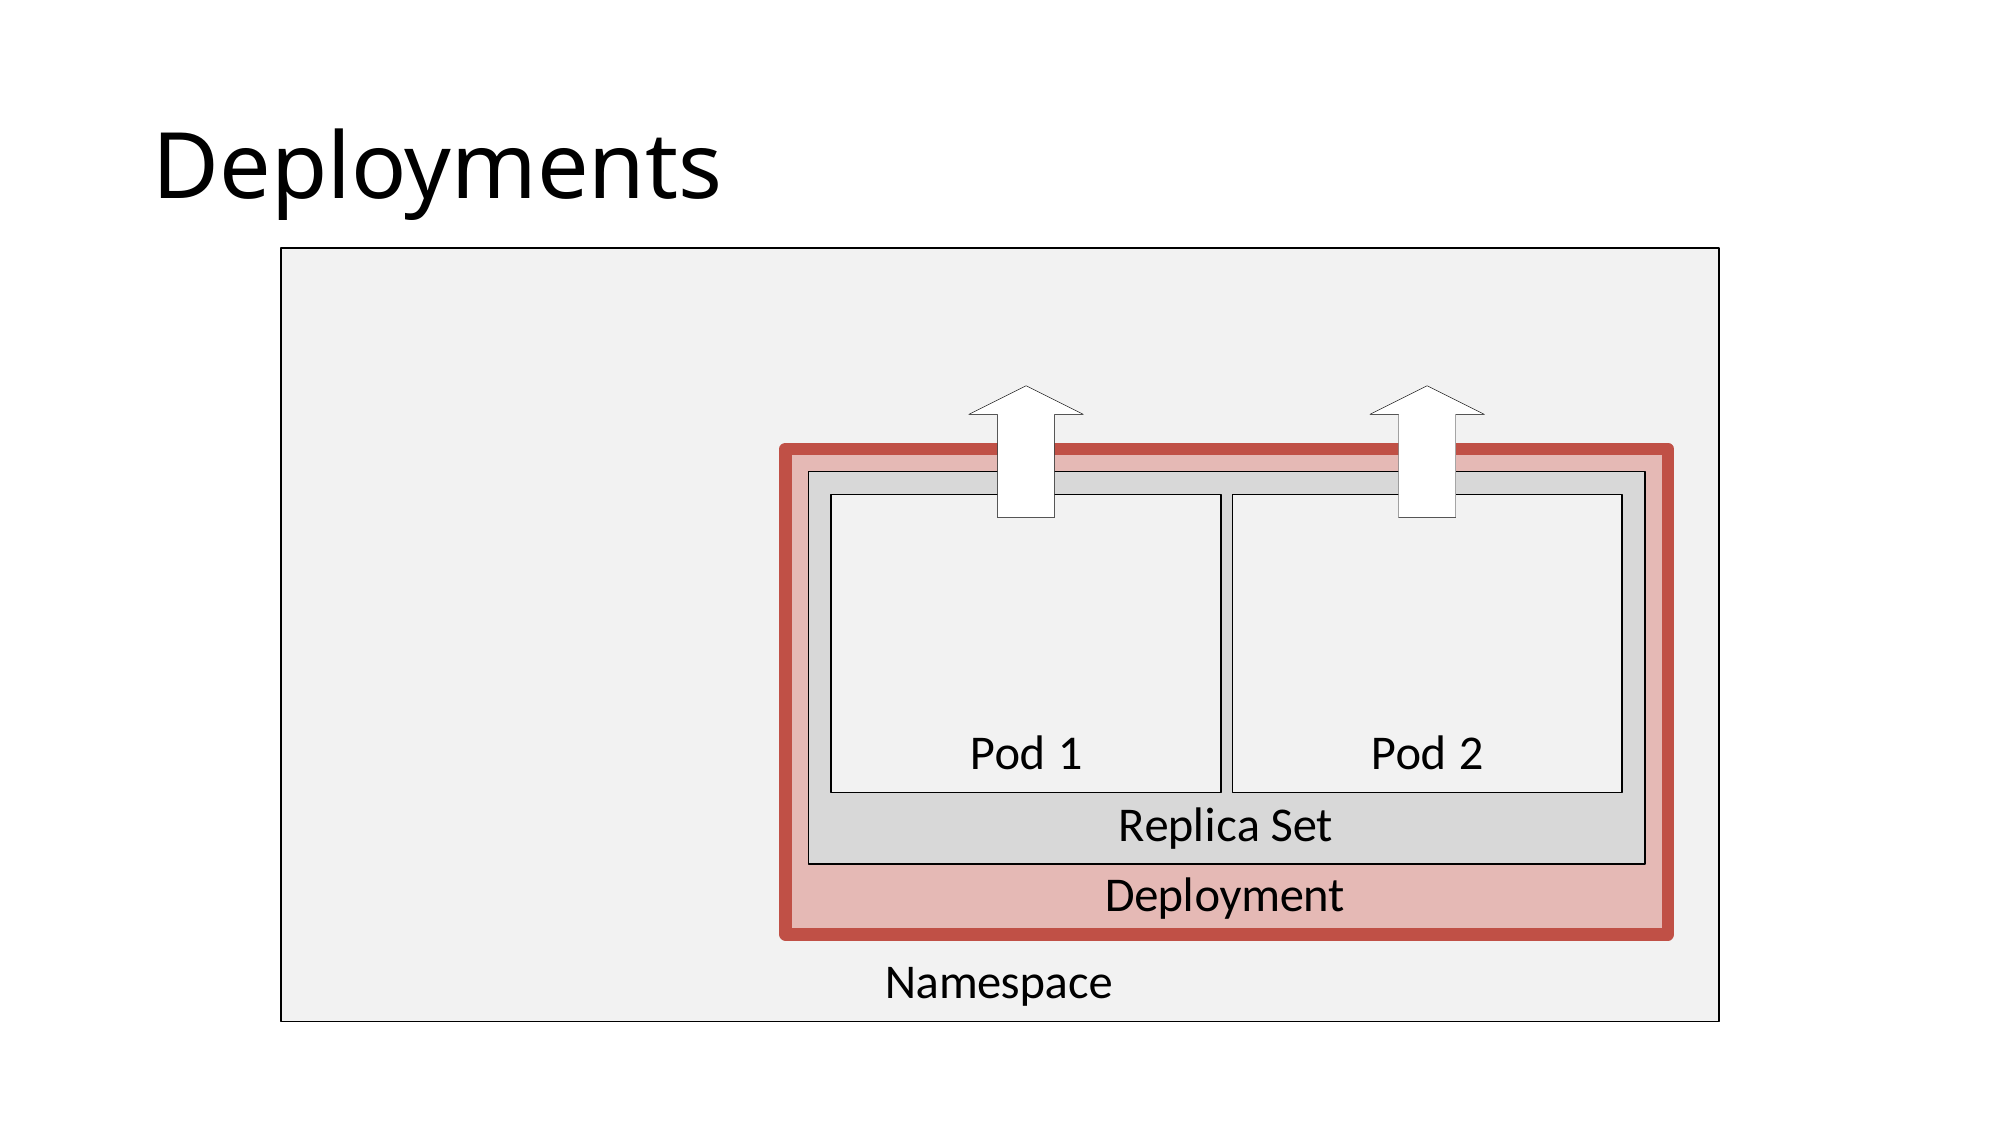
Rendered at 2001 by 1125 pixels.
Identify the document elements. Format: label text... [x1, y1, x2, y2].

title Deployments [137, 59, 1863, 278]
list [278, 244, 1722, 1039]
